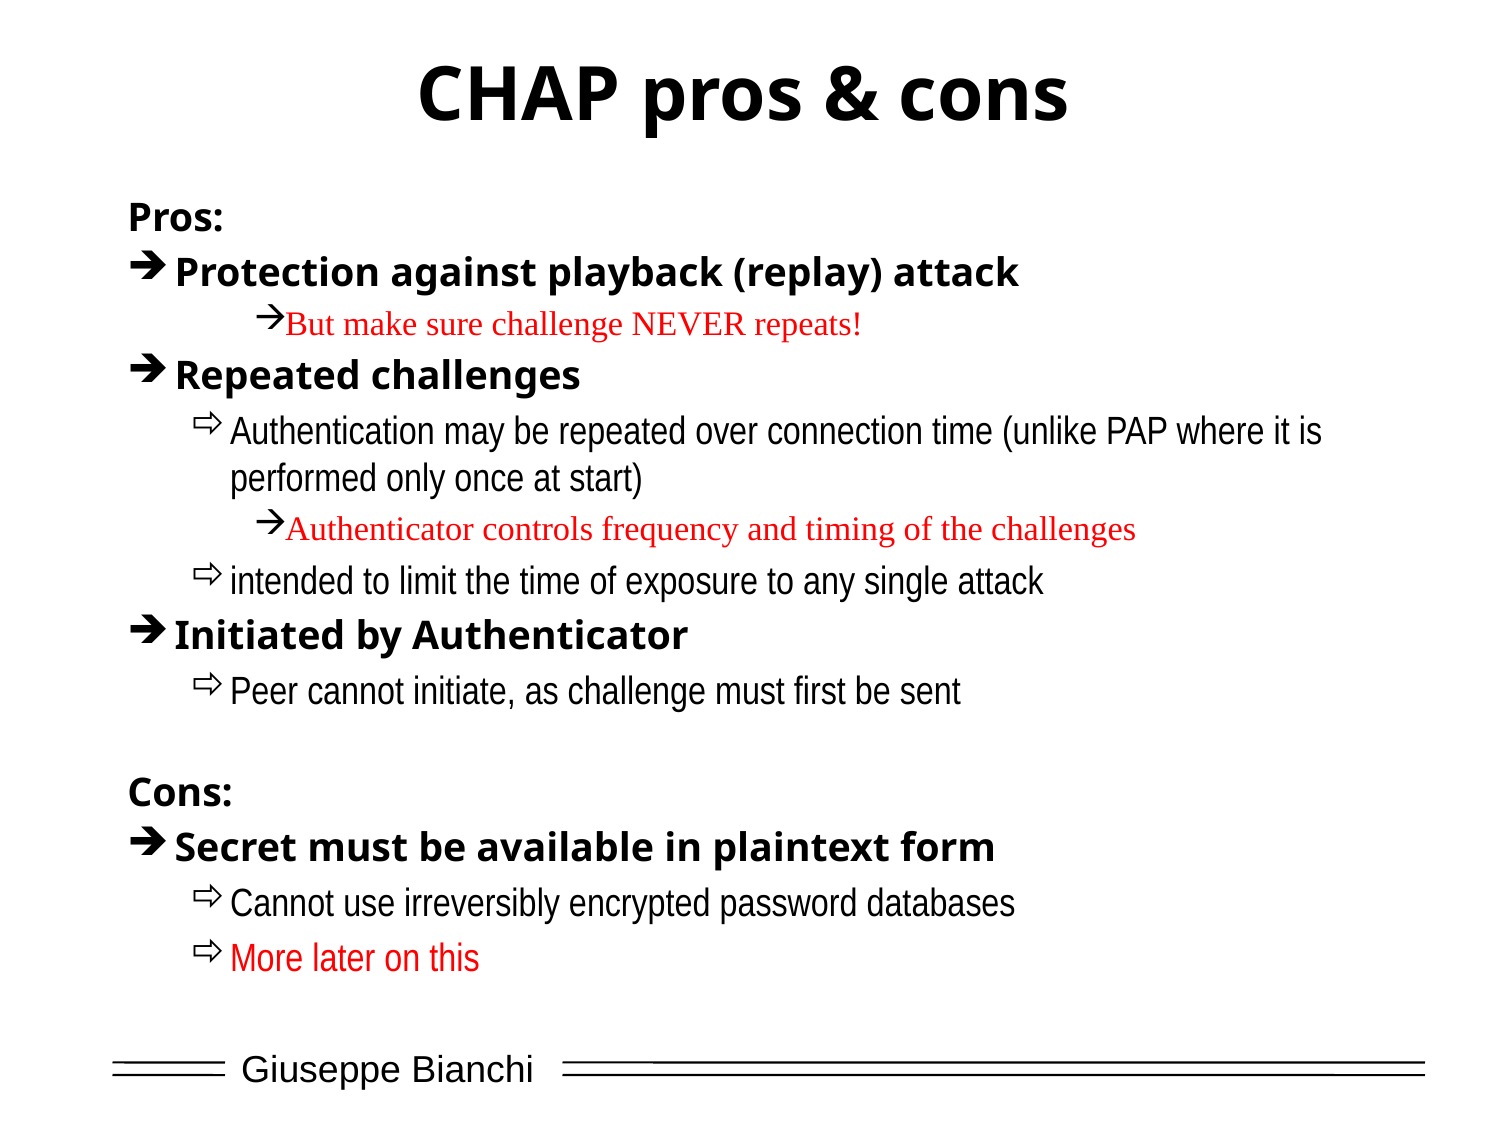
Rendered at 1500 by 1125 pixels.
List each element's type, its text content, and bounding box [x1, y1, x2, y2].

title CHAP pros & cons [112, 36, 1376, 144]
list Pros: Protection against playback (replay) attack But make sure challenge NEVER repeats! Repeated challenges Authentication may be repeated over connection time (unlike PAP where it is performed only once at start) Authenticator controls frequency and timing of the challenges intended to limit the time of exposure to any single attack Initiated by Authenticator Peer cannot initiate, as challenge must first be sent Cons: Secret must be available in plaintext form Cannot use irreversibly encrypted password databases More later on this [112, 184, 1489, 1000]
